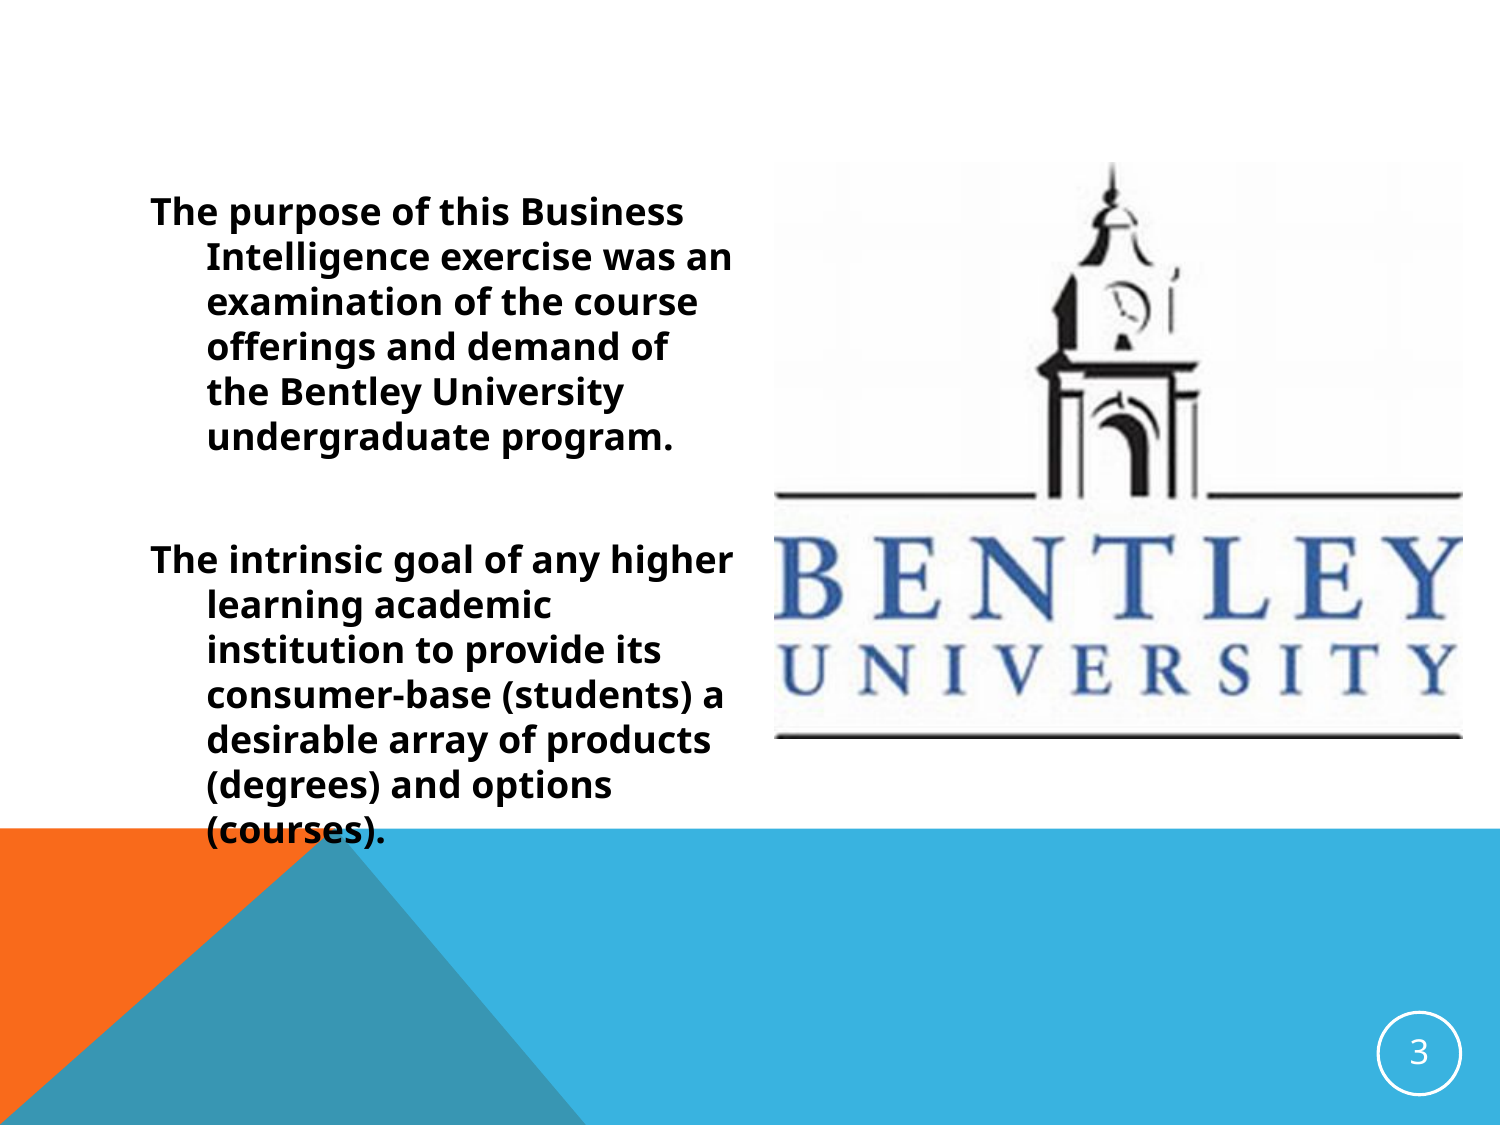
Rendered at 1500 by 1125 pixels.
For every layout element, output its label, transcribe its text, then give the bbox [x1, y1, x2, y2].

slide_number 3 [1376, 1010, 1463, 1097]
list The purpose of this Business Intelligence exercise was an examination of the course offerings and demand of the Bentley University undergraduate program. The intrinsic goal of any higher learning academic institution to provide its consumer-base (students) a desirable array of products (degrees) and options (courses). [135, 180, 750, 768]
picture [774, 162, 1463, 740]
